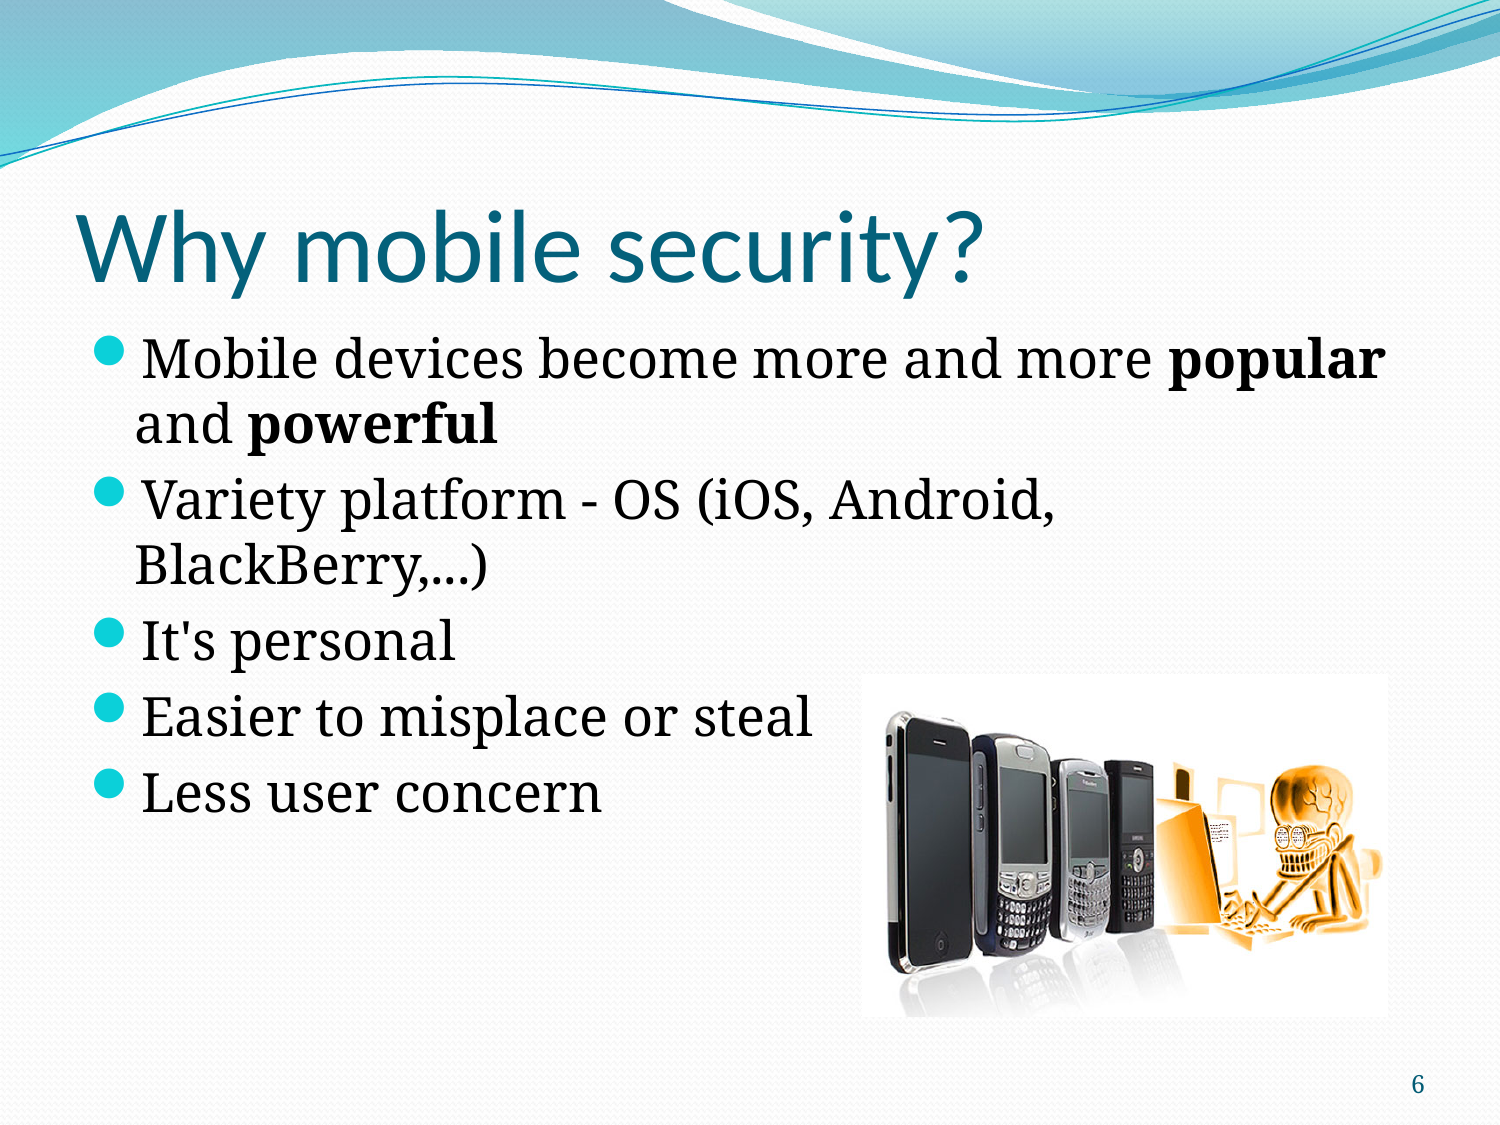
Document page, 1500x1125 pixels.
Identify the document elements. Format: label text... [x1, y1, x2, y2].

slide_number 6 [1299, 1042, 1425, 1103]
list Mobile devices become more and more popular and powerful Variety platform - OS (iOS, Android, BlackBerry,...) It's personal Easier to misplace or steal Less user concern [75, 317, 1425, 1038]
text_box [855, 676, 1394, 1029]
title Why mobile security? [75, 115, 1425, 303]
picture [862, 674, 1388, 1017]
